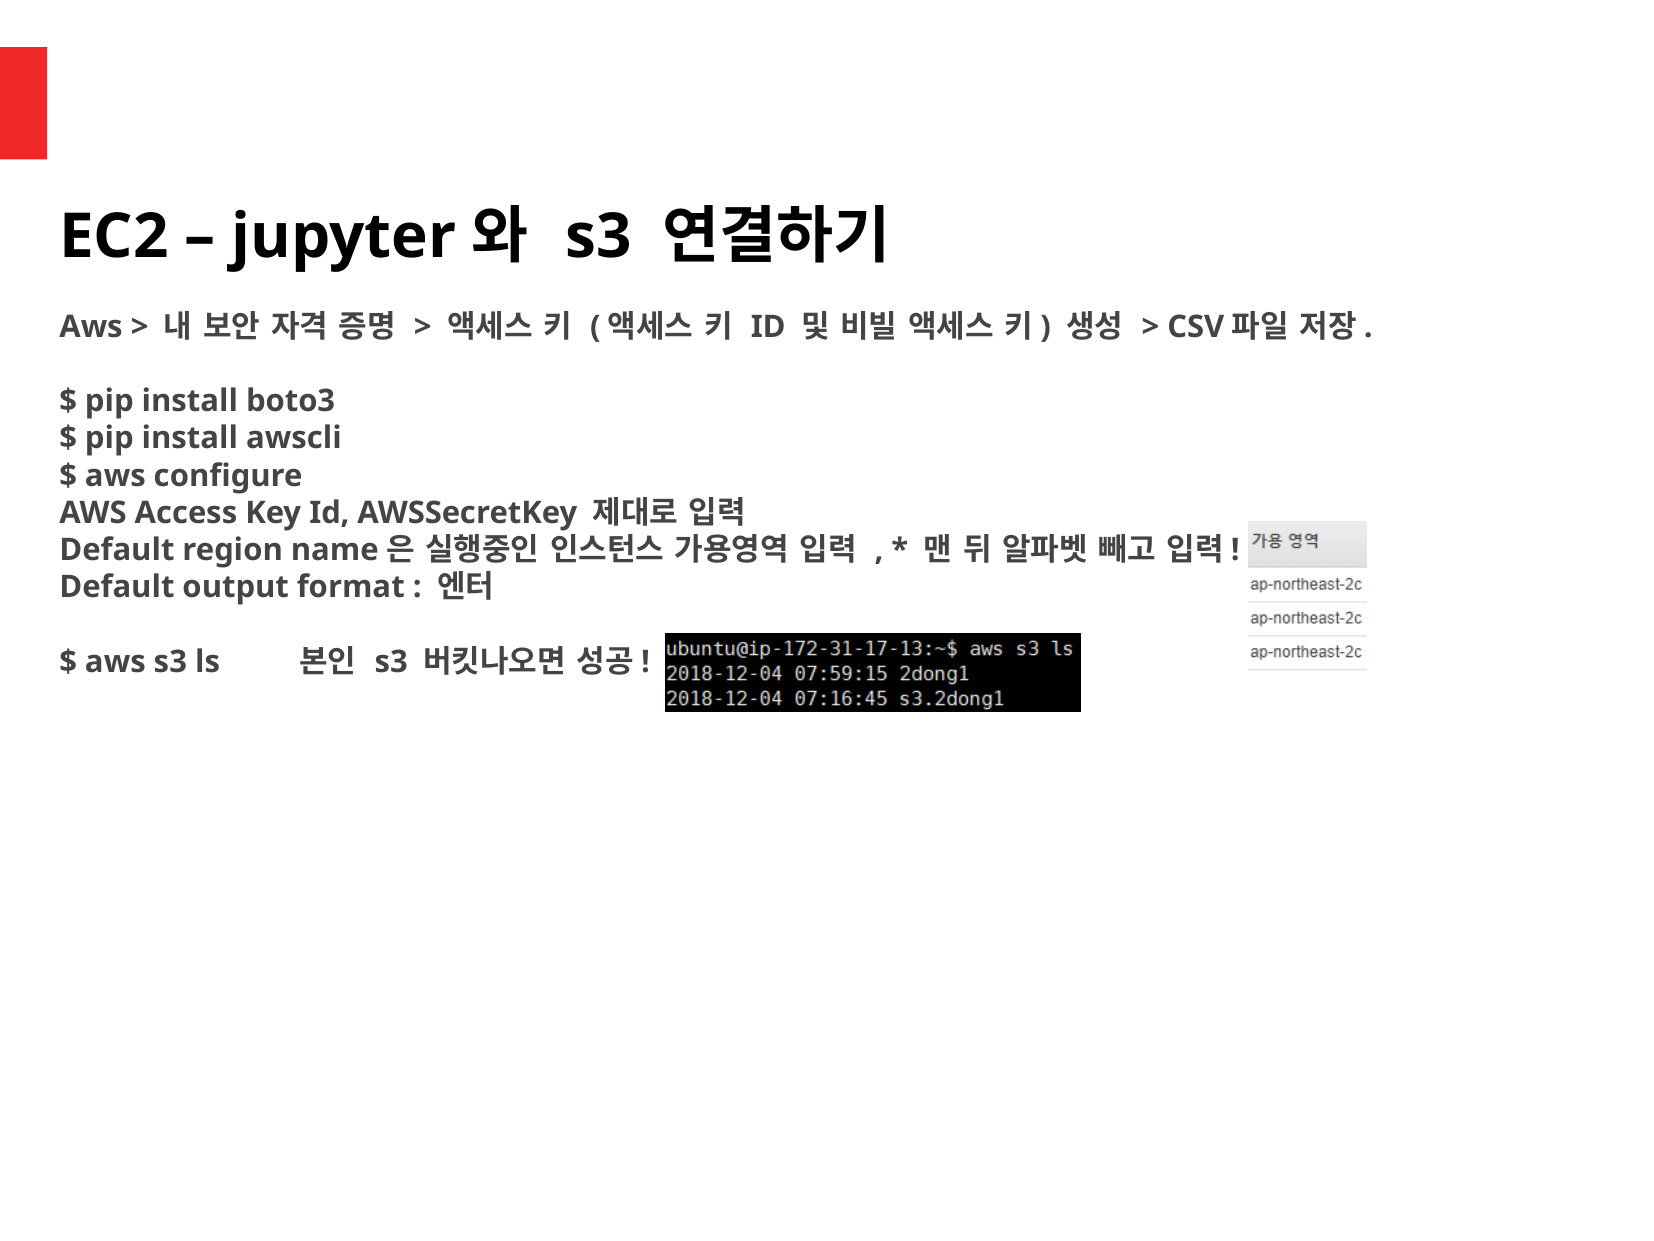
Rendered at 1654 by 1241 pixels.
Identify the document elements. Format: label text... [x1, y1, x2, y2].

text_box $ pip install boto3 $ pip install awscli $ aws configure AWS Access Key Id, AWSSecretKey 제대로 입력 Default region name은 실행중인 인스턴스 가용영역 입력 , * 맨 뒤 알파벳 빼고 입력! Default output format : 엔터 $ aws s3 ls 본인 s3 버킷나오면 성공! [44, 373, 1452, 724]
picture [1248, 521, 1367, 673]
text_box EC2 – jupyter와 s3 연결하기 [44, 188, 1581, 278]
picture [665, 633, 1081, 712]
text_box Aws > 내 보안 자격 증명 > 액세스 키 (액세스 키 ID 및 비빌 액세스 키) 생성 > CSV파일 저장. [44, 299, 1452, 352]
